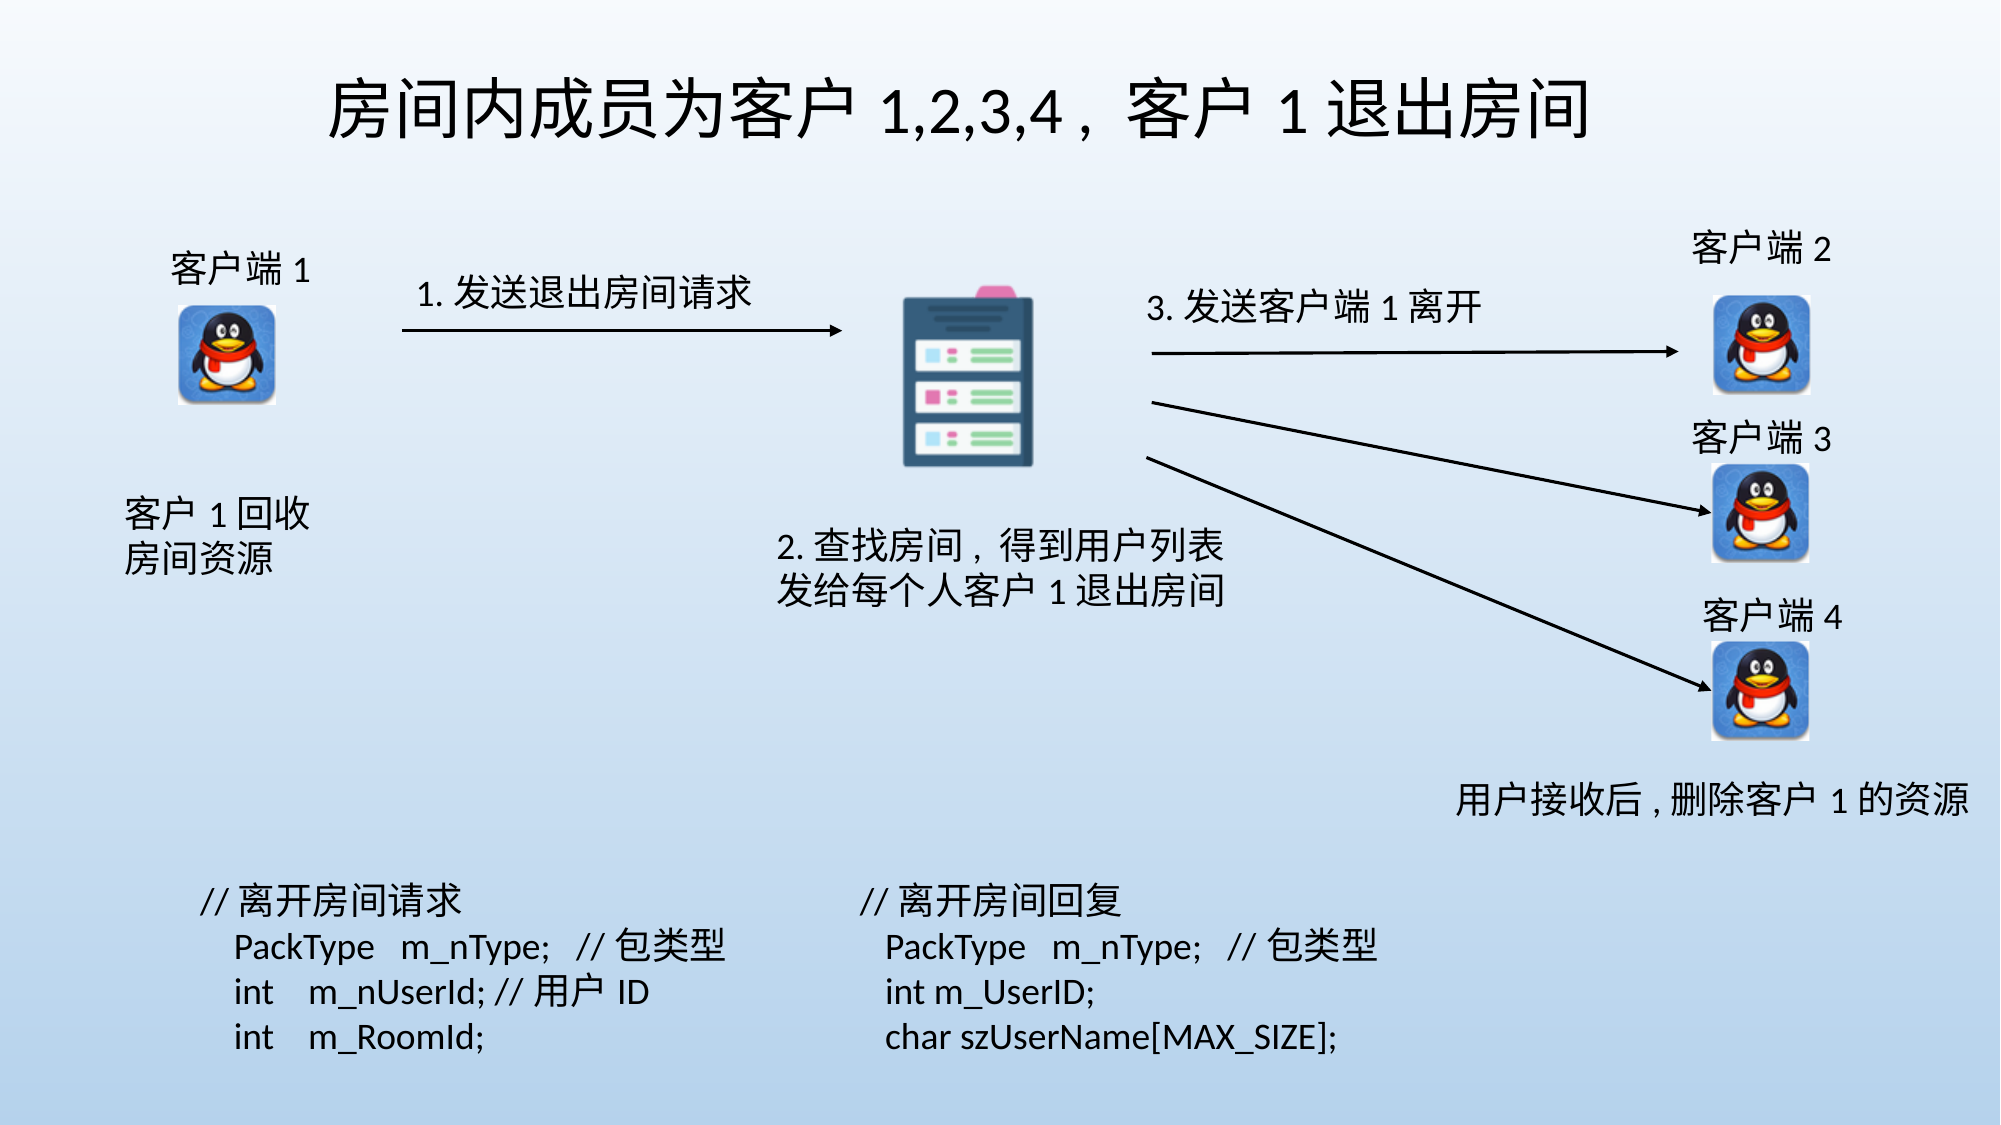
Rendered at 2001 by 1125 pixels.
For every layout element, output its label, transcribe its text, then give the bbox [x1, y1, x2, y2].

text_box 客户端2 [1676, 216, 1847, 277]
text_box 客户1回收 房间资源 [109, 482, 327, 588]
picture [1712, 463, 1810, 563]
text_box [1146, 457, 1712, 691]
text_box 客户端1 [155, 237, 326, 298]
text_box 3.发送客户端1离开 [1131, 275, 1498, 335]
text_box 1.发送退出房间请求 [400, 261, 768, 322]
text_box 客户端3 [1712, 406, 1847, 467]
text_box 用户接收后,删除客户1的资源 [1440, 768, 1985, 829]
text_box //离开房间回复 PackType m_nType; //包类型 int m_UserID; char szUserName[MAX_SIZE]; [836, 869, 1394, 1110]
text_box 房间内成员为客户1,2,3,4 , 客户1退出房间 [313, 59, 1622, 154]
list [177, 305, 276, 405]
picture [1712, 295, 1811, 395]
text_box //离开房间请求 PackType m_nType; //包类型 int m_nUserId; //用户ID int m_RoomId; [185, 869, 743, 1110]
text_box 2.查找房间, 得到用户列表 发给每个人客户1退出房间 [761, 514, 1146, 620]
text_box 客户端4 [1712, 584, 1858, 645]
picture [1711, 641, 1810, 741]
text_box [1151, 402, 1712, 457]
picture [897, 277, 1040, 477]
